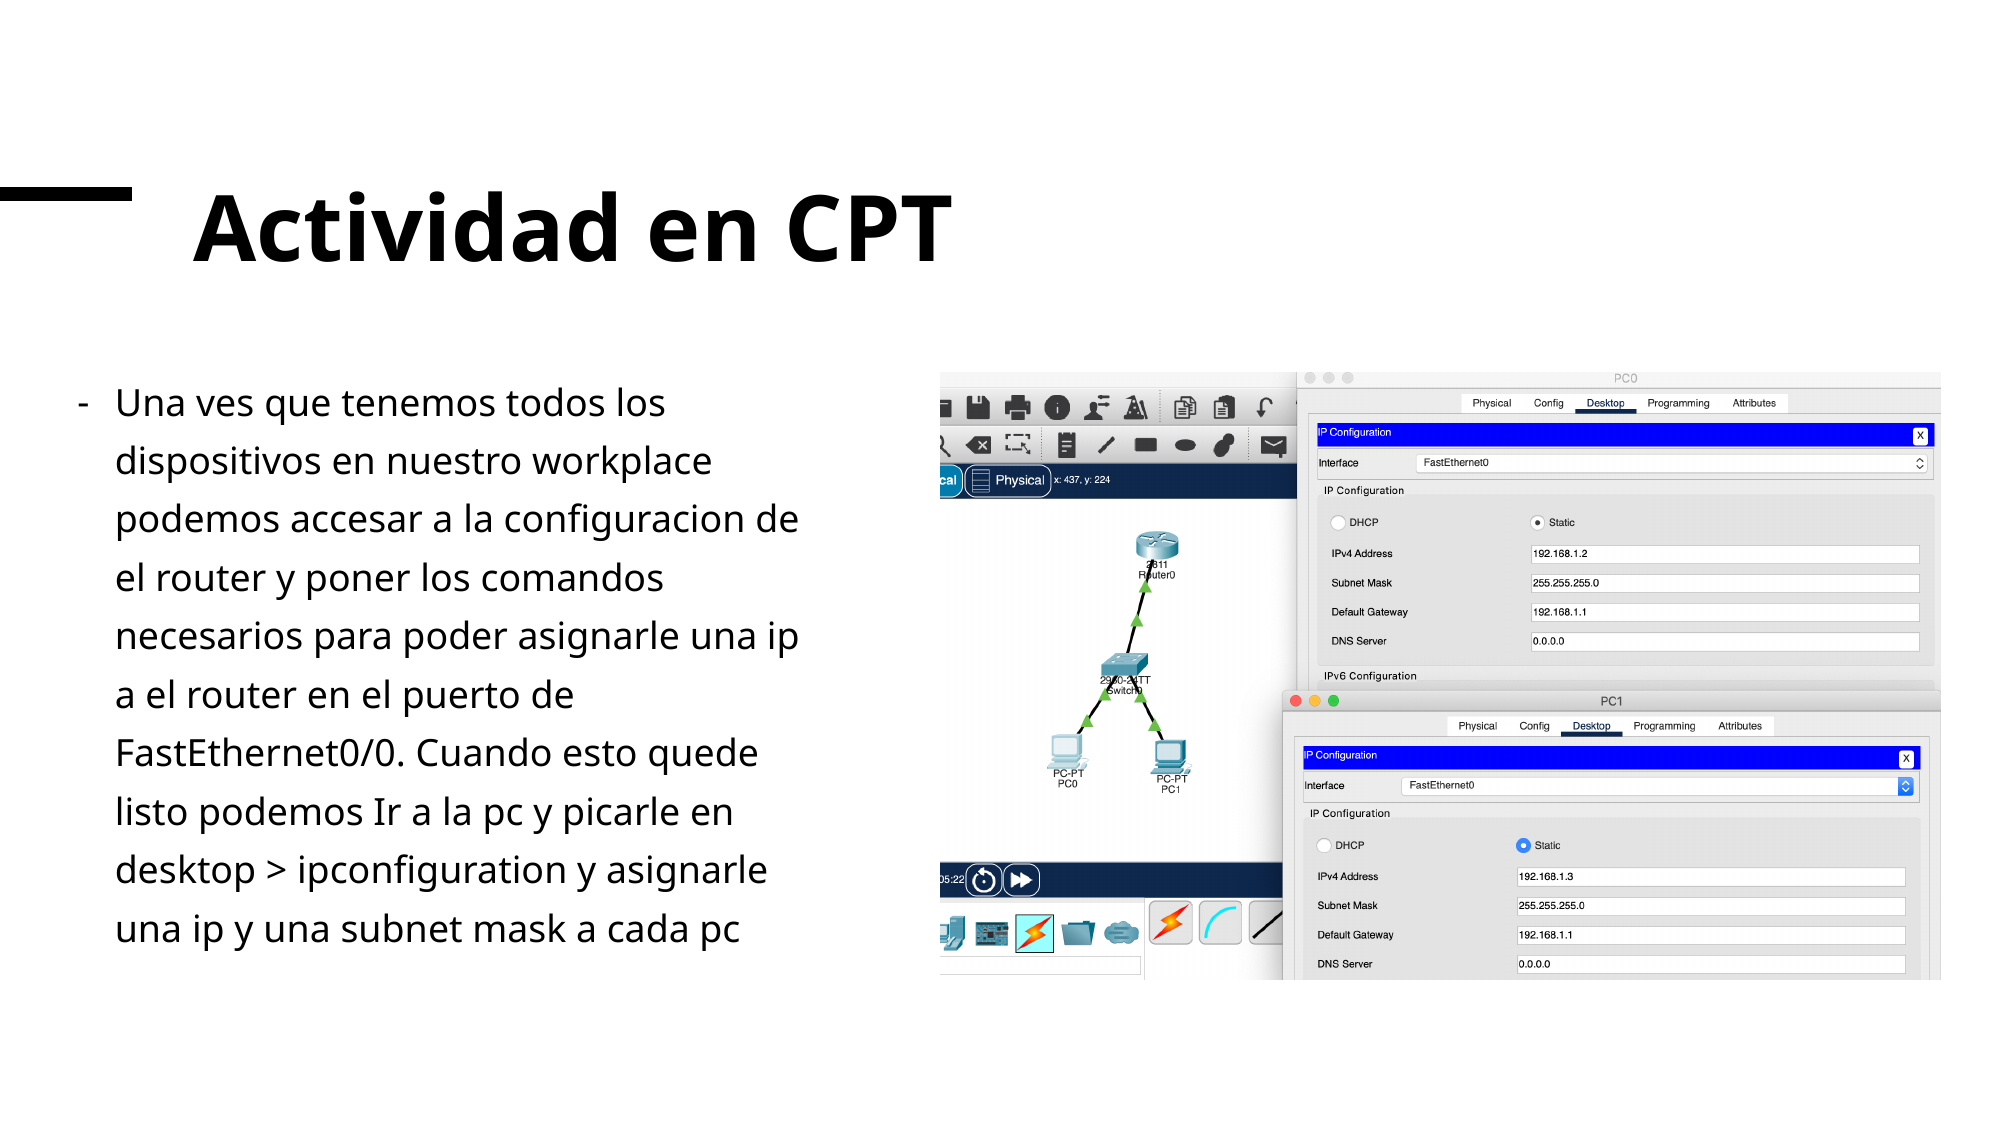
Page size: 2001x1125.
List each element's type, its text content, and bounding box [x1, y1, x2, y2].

list Una ves que tenemos todos los dispositivos en nuestro workplace podemos accesar a la configuracion de el router y poner los comandos necesarios para poder asignarle una ip a el router en el puerto de FastEthernet0/0. Cuando esto quede listo podemos Ir a la pc y picarle en desktop > ipconfiguration y asignarle una ip y una subnet mask a cada pc [62, 357, 838, 993]
title Actividad en CPT [178, 178, 1807, 392]
picture [940, 372, 1941, 980]
